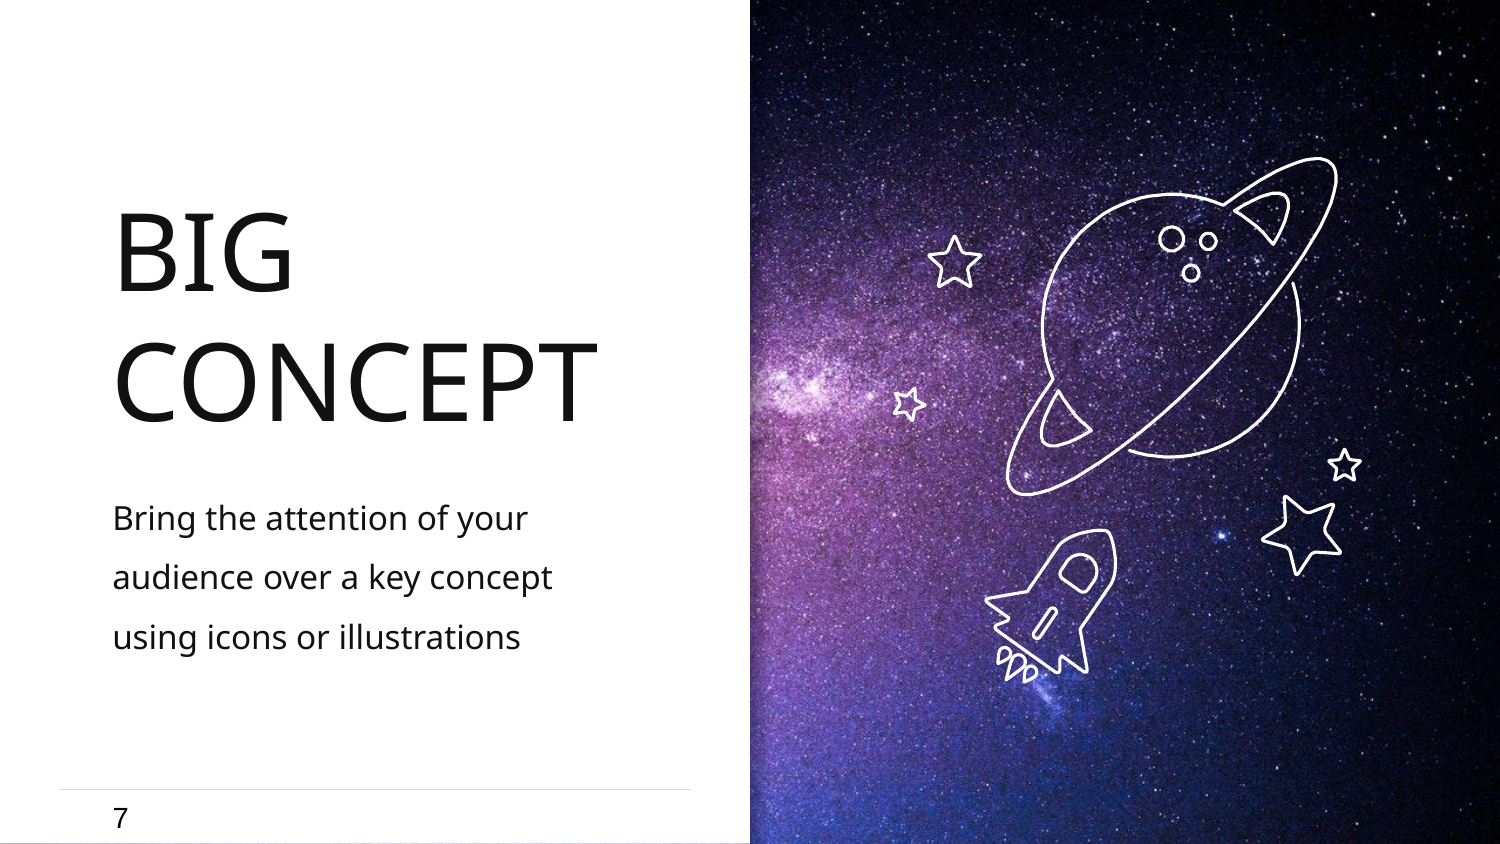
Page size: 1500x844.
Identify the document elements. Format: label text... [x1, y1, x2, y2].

list Bring the attention of your audience over a key concept using icons or illustrations [97, 461, 654, 668]
title BIG CONCEPT [96, 346, 654, 458]
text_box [1007, 158, 1337, 495]
slide_number 7 [97, 789, 654, 844]
picture [750, 0, 1500, 844]
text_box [987, 538, 1124, 677]
